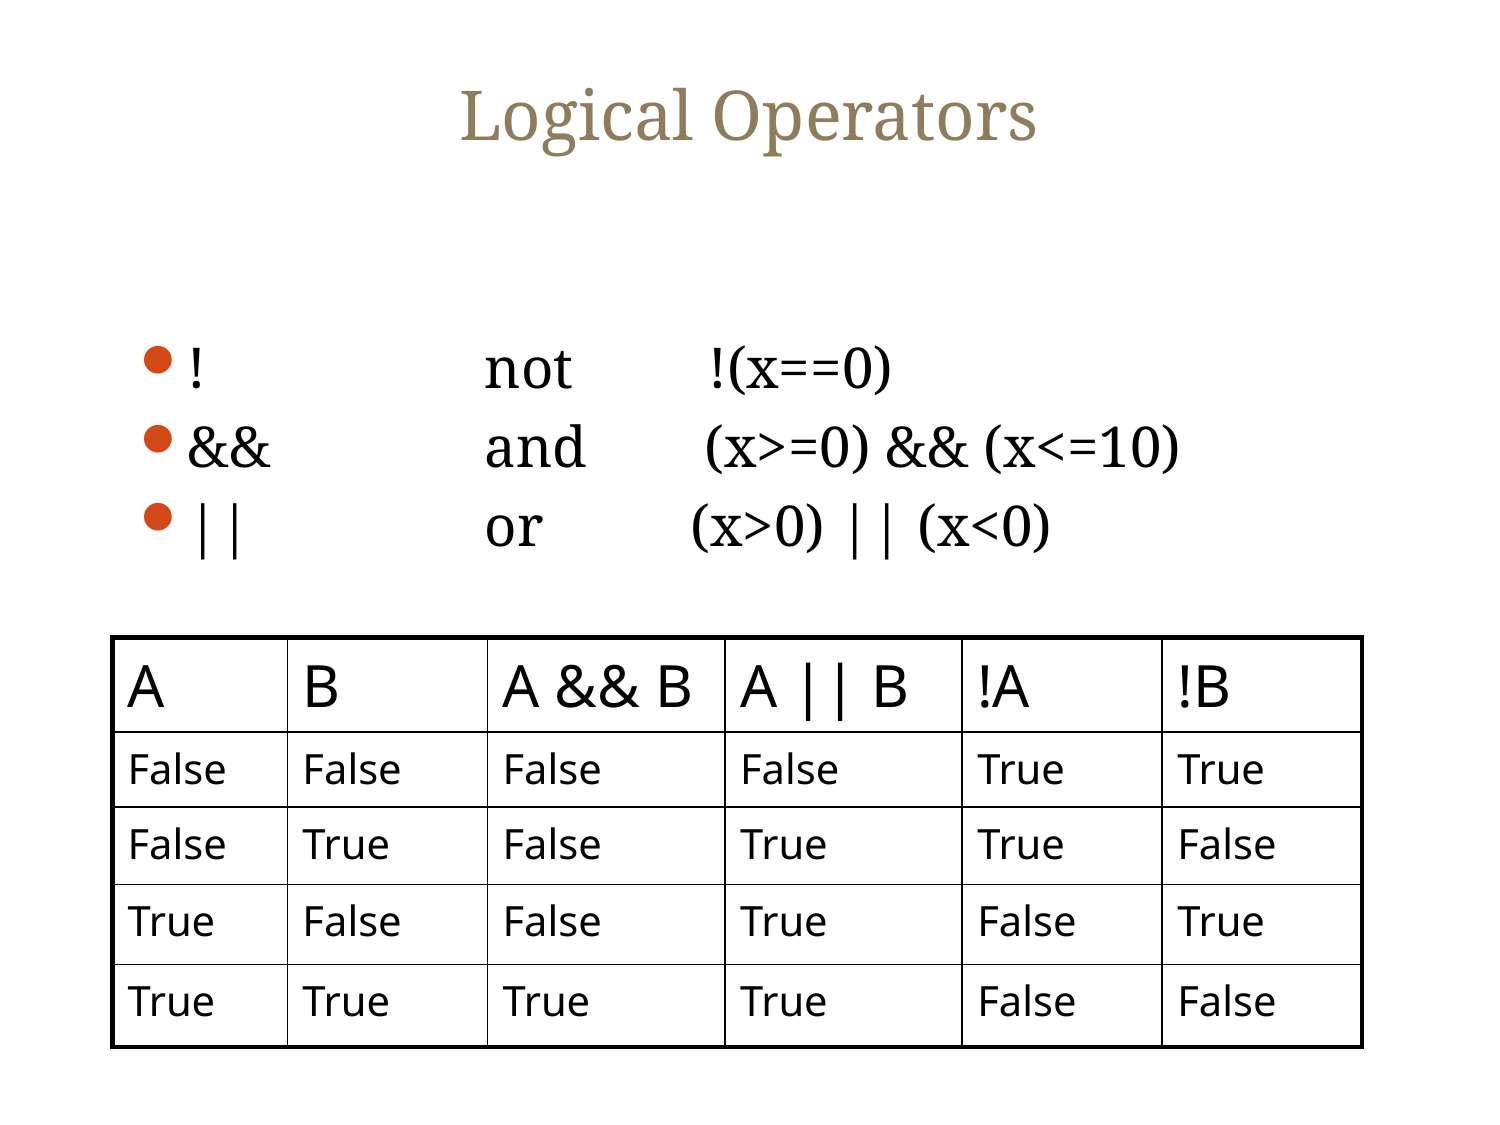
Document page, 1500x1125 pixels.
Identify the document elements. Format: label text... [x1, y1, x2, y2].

table_cell True [963, 733, 1161, 806]
table_cell True [963, 808, 1161, 884]
table_cell False [488, 885, 724, 964]
table_cell True [288, 965, 487, 1045]
table_header !B [1163, 640, 1360, 731]
table_header A || B [726, 640, 961, 731]
table_cell False [115, 733, 287, 806]
table_cell True [1163, 885, 1360, 964]
table_cell False [288, 733, 487, 806]
table_cell False [488, 808, 724, 884]
table_cell False [963, 965, 1161, 1045]
table_header !A [963, 640, 1161, 731]
table_cell True [288, 808, 487, 884]
table_cell False [488, 733, 724, 806]
table_cell True [115, 885, 287, 964]
table_header A && B [488, 640, 724, 731]
table_cell True [1163, 733, 1360, 806]
table_cell False [288, 885, 487, 964]
table_cell False [726, 733, 961, 806]
table_cell True [488, 965, 724, 1045]
title Logical Operators [49, 37, 1450, 163]
table_cell False [1163, 808, 1360, 884]
table_header A [115, 640, 287, 731]
table_cell True [726, 808, 961, 884]
table_cell True [726, 885, 961, 964]
table_cell True [726, 965, 961, 1045]
table_cell False [963, 885, 1161, 964]
table_cell True [115, 965, 287, 1045]
list ! not !(x==0) && and (x>=0) && (x<=10) || or (x>0) || (x<0) [124, 324, 1401, 1013]
table_cell False [115, 808, 287, 884]
table_header B [288, 640, 487, 731]
table_cell False [1163, 965, 1360, 1045]
